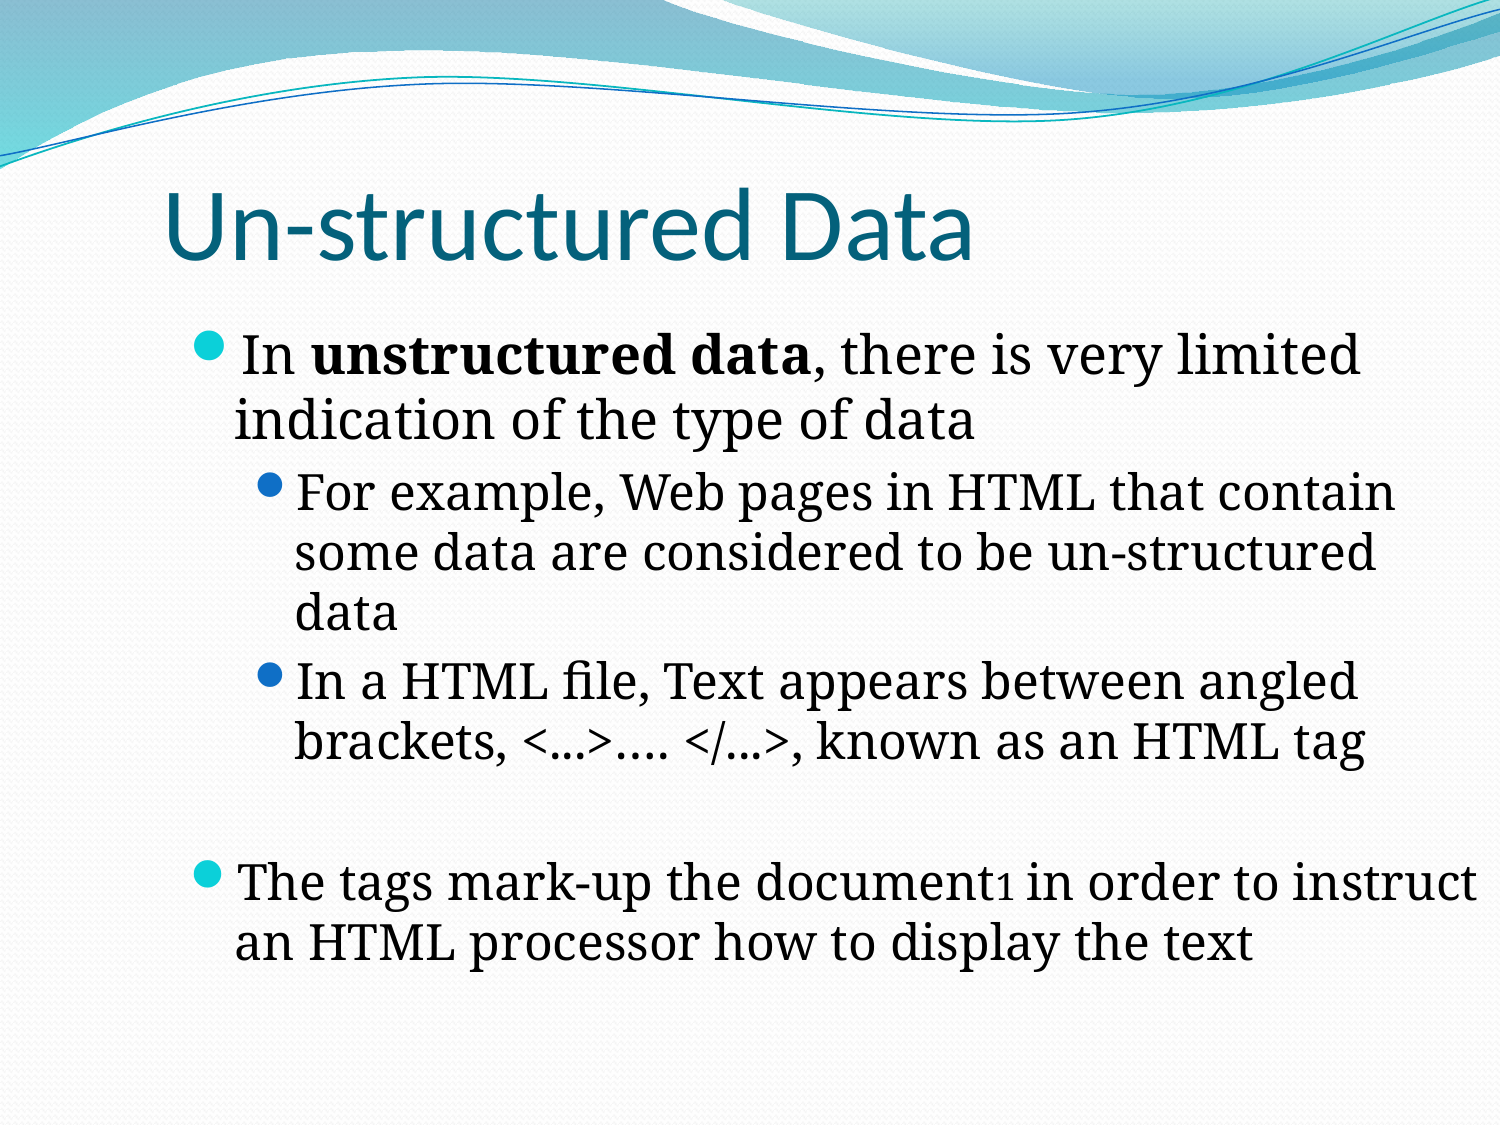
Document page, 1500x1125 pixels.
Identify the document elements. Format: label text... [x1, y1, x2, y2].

title Un-structured Data [162, 31, 1500, 282]
list In unstructured data, there is very limited indication of the type of data For example, Web pages in HTML that contain some data are considered to be un-structured data In a HTML file, Text appears between angled brackets, <...>…. </...>, known as an HTML tag The tags mark-up the document1 in order to instruct an HTML processor how to display the text [174, 312, 1500, 1063]
